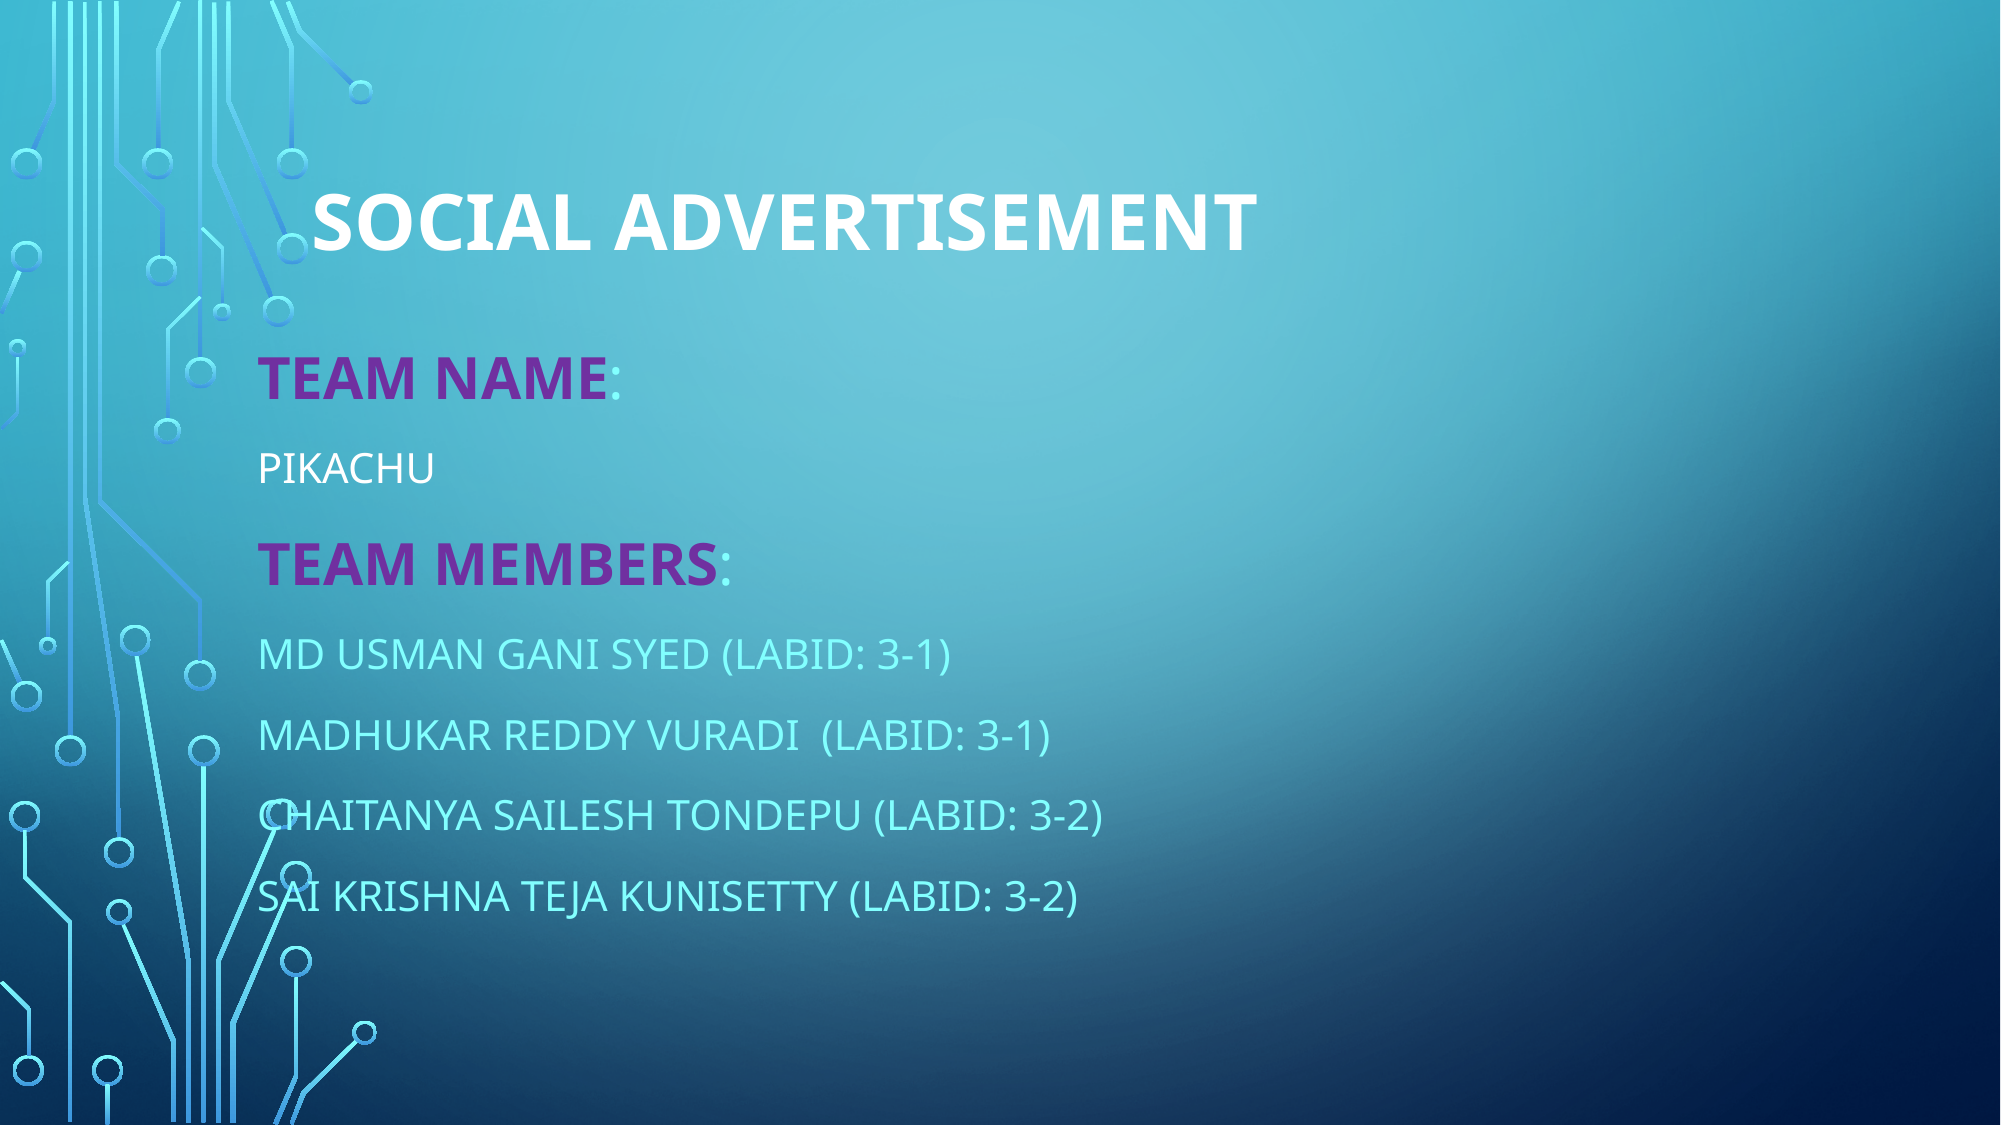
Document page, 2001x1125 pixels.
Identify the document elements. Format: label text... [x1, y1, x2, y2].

subtitle TEAM NAME: PIKACHU TEAM MEMBERS: MD USMAN GANI SYED (LabId: 3-1) MADHUKAR REDDY VURADI (LabId: 3-1) CHAITANYA SAILESH TONDEPU (LabId: 3-2) SAI KRISHNA TEJA KUNISETTY (LabId: 3-2) [242, 319, 1517, 676]
title Social Advertisement [148, 90, 1423, 361]
